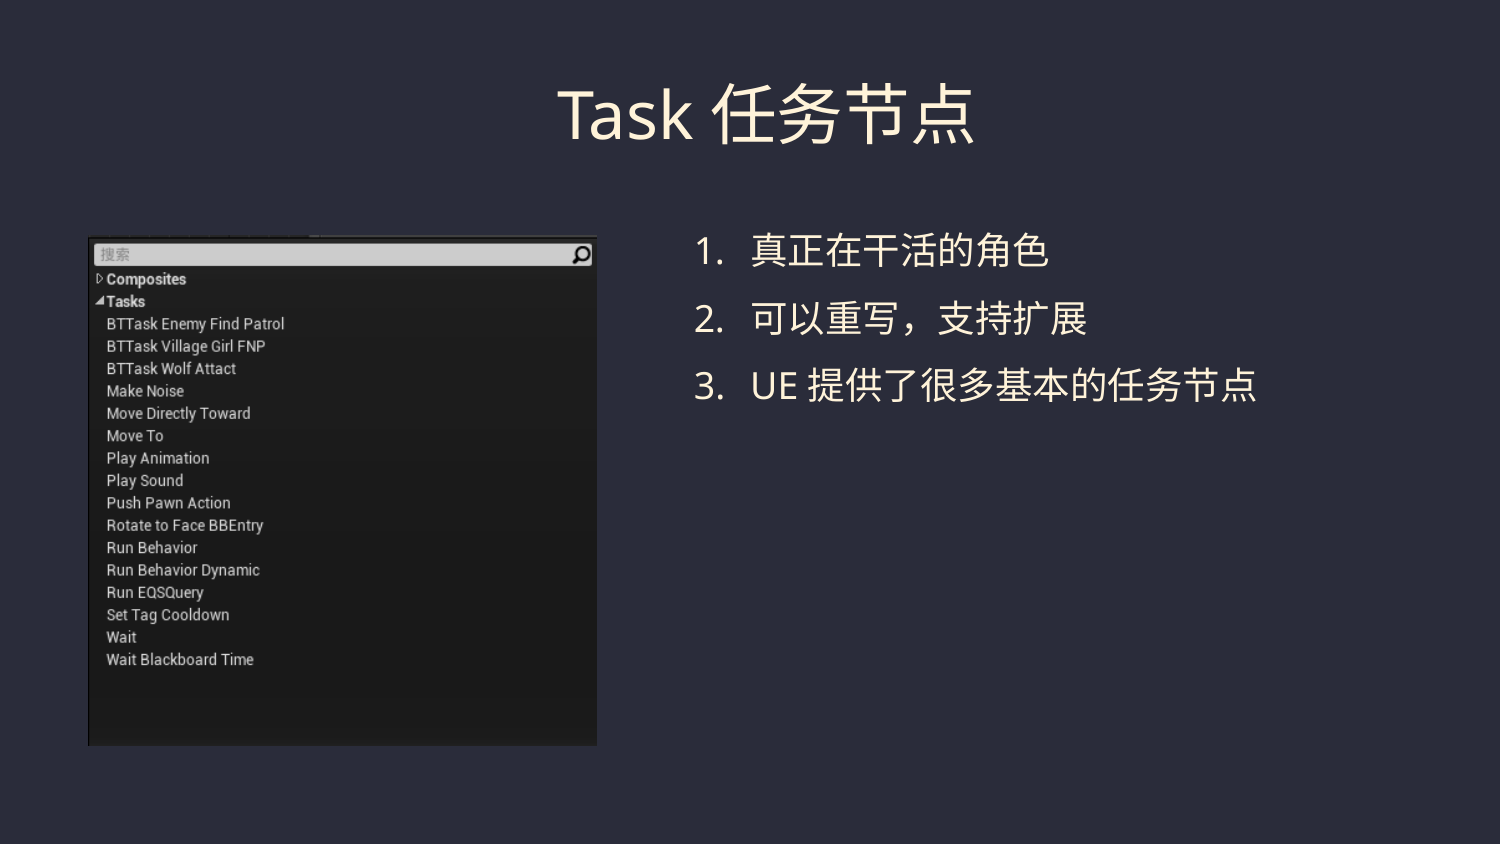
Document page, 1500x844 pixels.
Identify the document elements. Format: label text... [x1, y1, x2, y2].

text_box Task任务节点 [542, 65, 992, 161]
picture [88, 235, 597, 747]
text_box 真正在干活的角色 可以重写，支持扩展 UE提供了很多基本的任务节点 [679, 197, 1424, 415]
